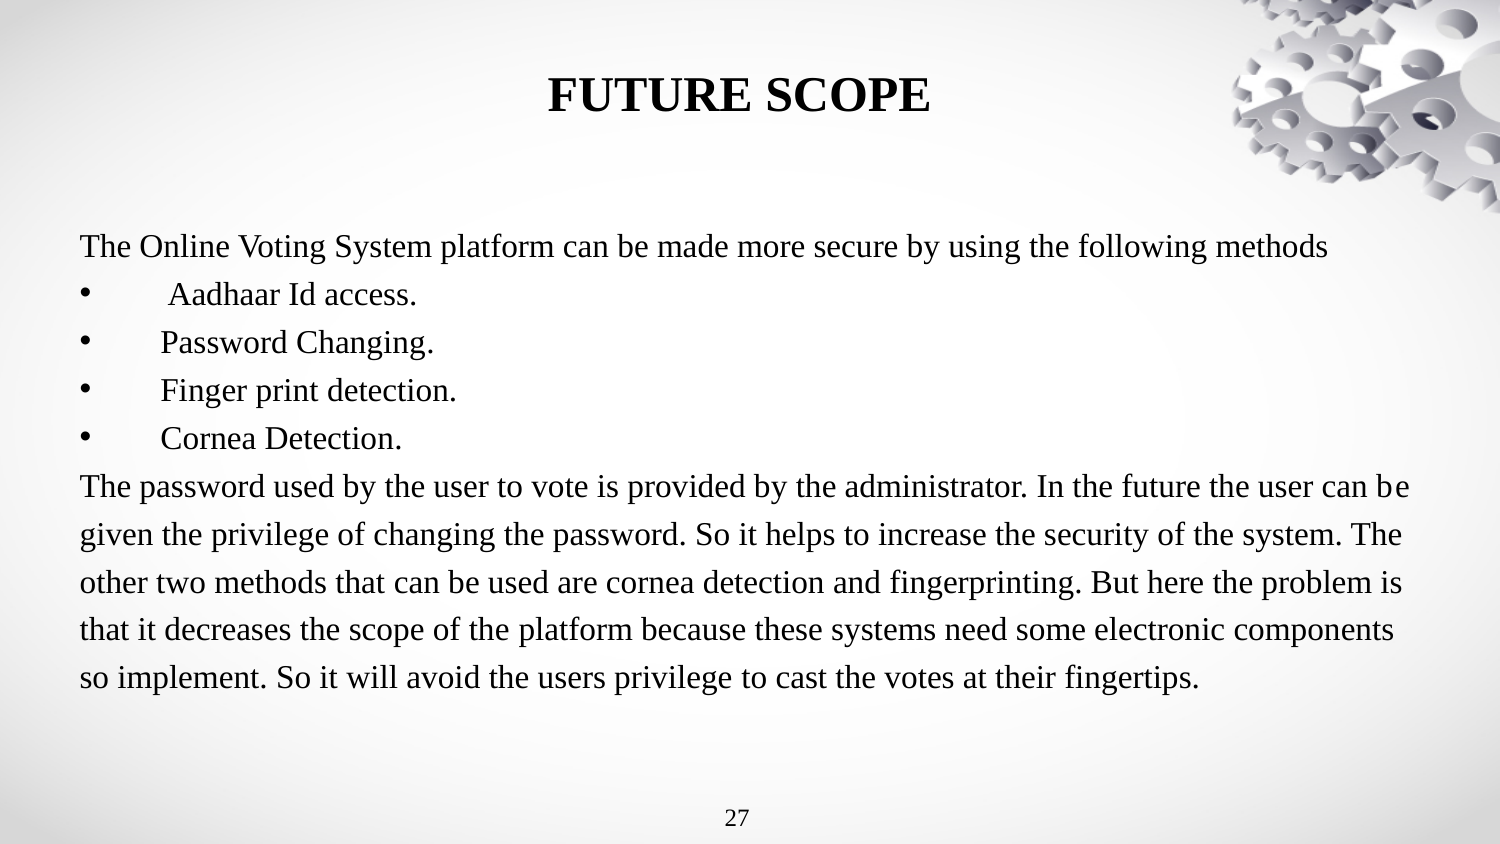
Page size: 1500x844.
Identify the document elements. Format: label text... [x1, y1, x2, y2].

text_box 27 [709, 794, 765, 840]
picture [0, 0, 1500, 844]
text_box The Online Voting System platform can be made more secure by using the following methods Aadhaar Id access.  Password Changing.  Finger print detection.  Cornea Detection. The password used by the user to vote is provided by the administrator. In the future the user can be given the privilege of changing the password. So it helps to increase the security of the system. The other two methods that can be used are cornea detection and fingerprinting. But here the problem is that it decreases the scope of the platform because these systems need some electronic components so implement. So it will avoid the users privilege to cast the votes at their fingertips. [64, 209, 1454, 703]
title FUTURE SCOPE [64, 55, 1415, 128]
